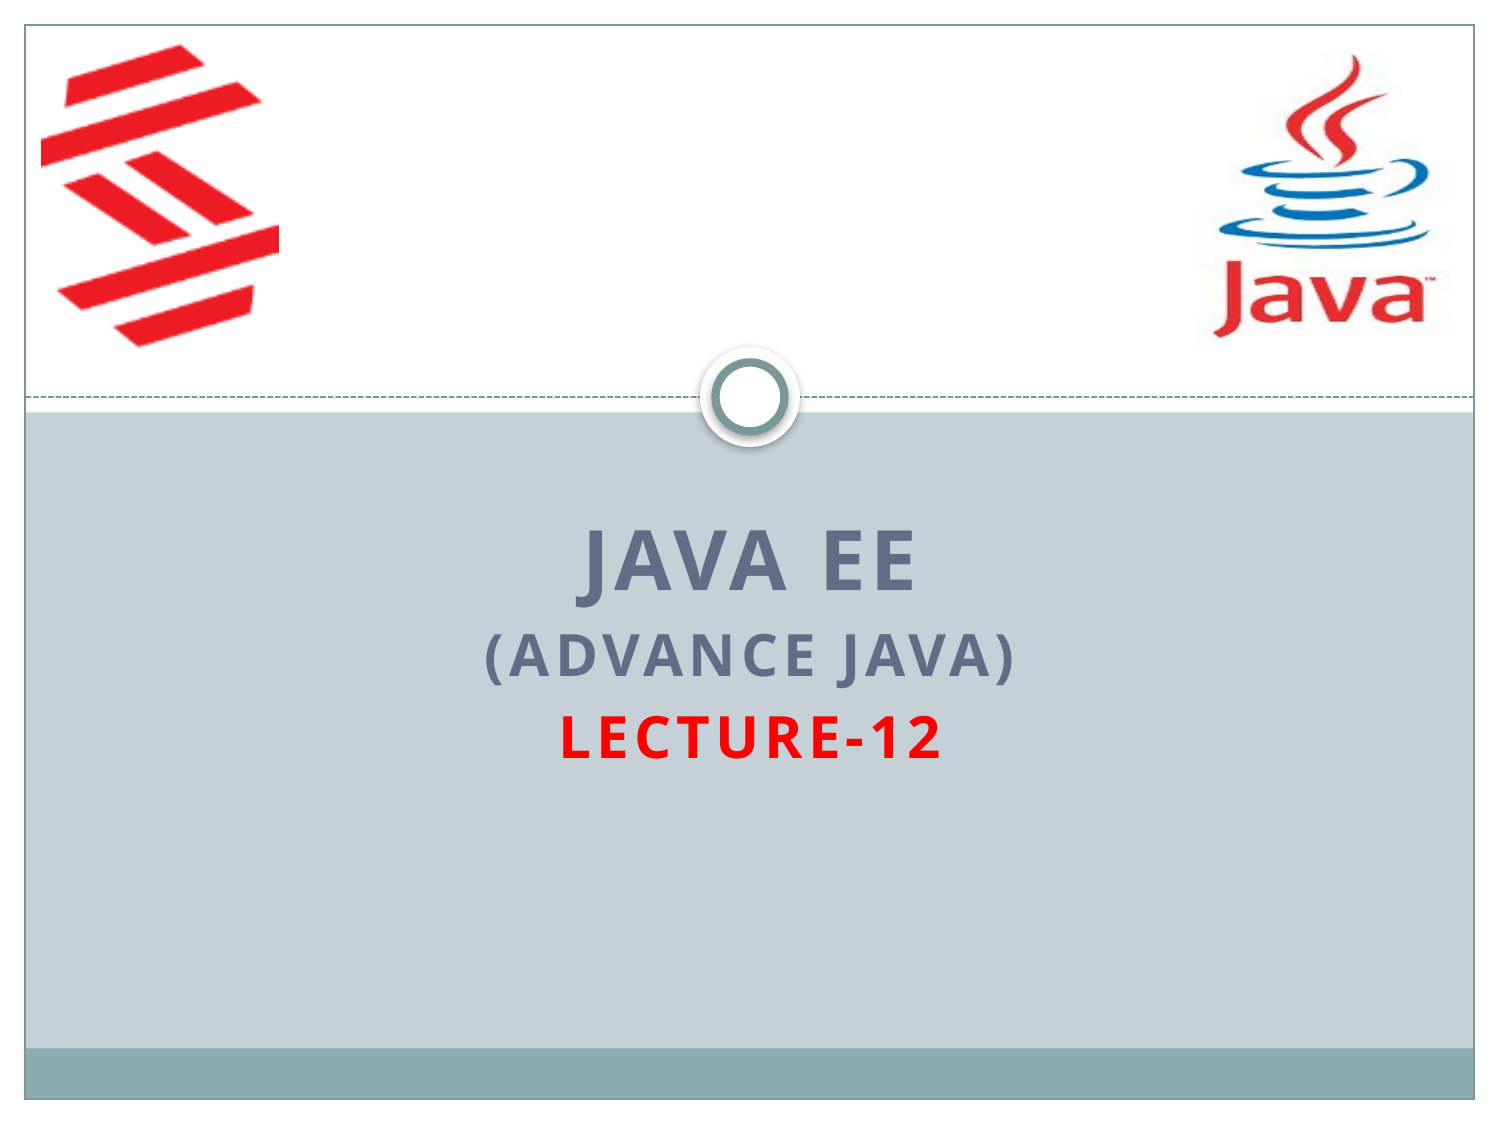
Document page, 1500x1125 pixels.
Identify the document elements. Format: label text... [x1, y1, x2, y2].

picture [40, 42, 279, 362]
picture [1163, 42, 1471, 351]
subtitle Java ee (ADVANCE JAVA) Lecture-12 [225, 499, 1275, 787]
